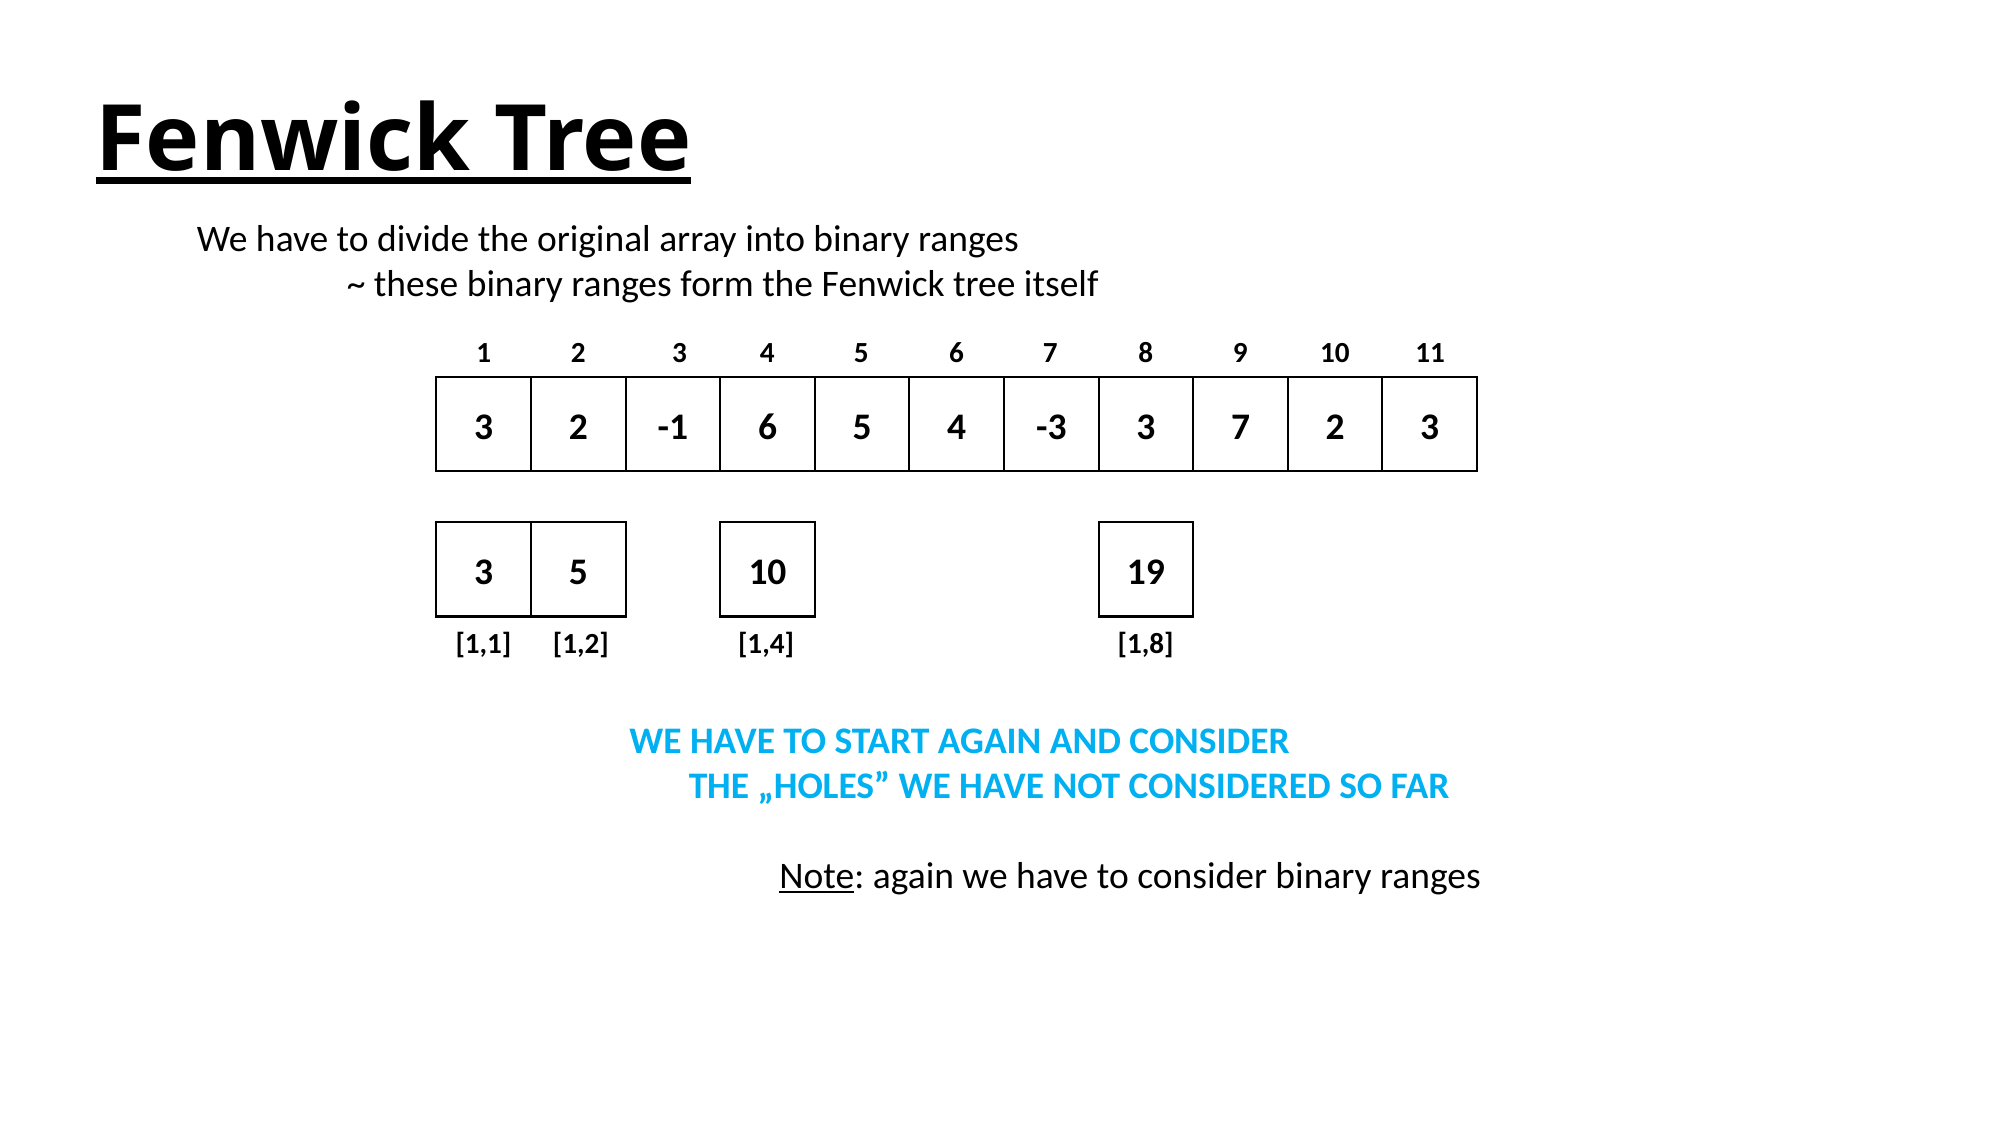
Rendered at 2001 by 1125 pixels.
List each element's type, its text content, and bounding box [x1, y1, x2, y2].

text_box 2 [530, 376, 625, 472]
text_box WE HAVE TO START AGAIN AND CONSIDER THE „HOLES” WE HAVE NOT CONSIDERED SO FAR Note: again we have to consider binary ranges [614, 708, 1505, 904]
text_box 7 [1192, 376, 1287, 472]
text_box 10 [719, 521, 816, 618]
text_box [1,1] [440, 616, 527, 667]
text_box 9 [1218, 326, 1263, 377]
text_box 4 [908, 376, 1003, 472]
text_box [1,8] [1103, 616, 1189, 667]
text_box We have to divide the original array into binary ranges ~ these binary ranges form the Fenwick tree itself [182, 206, 1115, 312]
text_box 19 [1098, 521, 1194, 618]
title Fenwick Tree [80, 31, 1806, 249]
text_box [1,2] [538, 616, 624, 667]
text_box 2 [1287, 376, 1381, 472]
text_box 11 [1400, 326, 1460, 377]
text_box 2 [556, 326, 601, 377]
text_box 4 [745, 326, 790, 377]
text_box 5 [530, 521, 627, 618]
text_box 3 [1098, 376, 1192, 472]
text_box 5 [814, 376, 908, 472]
text_box 10 [1305, 326, 1365, 377]
text_box [1,4] [723, 616, 810, 667]
text_box 3 [435, 521, 530, 618]
text_box 5 [839, 326, 884, 377]
text_box 3 [1381, 376, 1478, 472]
text_box 7 [1028, 326, 1073, 377]
text_box 3 [657, 326, 702, 377]
text_box 6 [719, 376, 814, 472]
text_box -3 [1003, 376, 1098, 472]
text_box 8 [1123, 326, 1169, 377]
text_box 1 [461, 326, 506, 377]
text_box -1 [625, 376, 719, 472]
text_box 6 [934, 326, 979, 377]
text_box 3 [435, 376, 530, 472]
